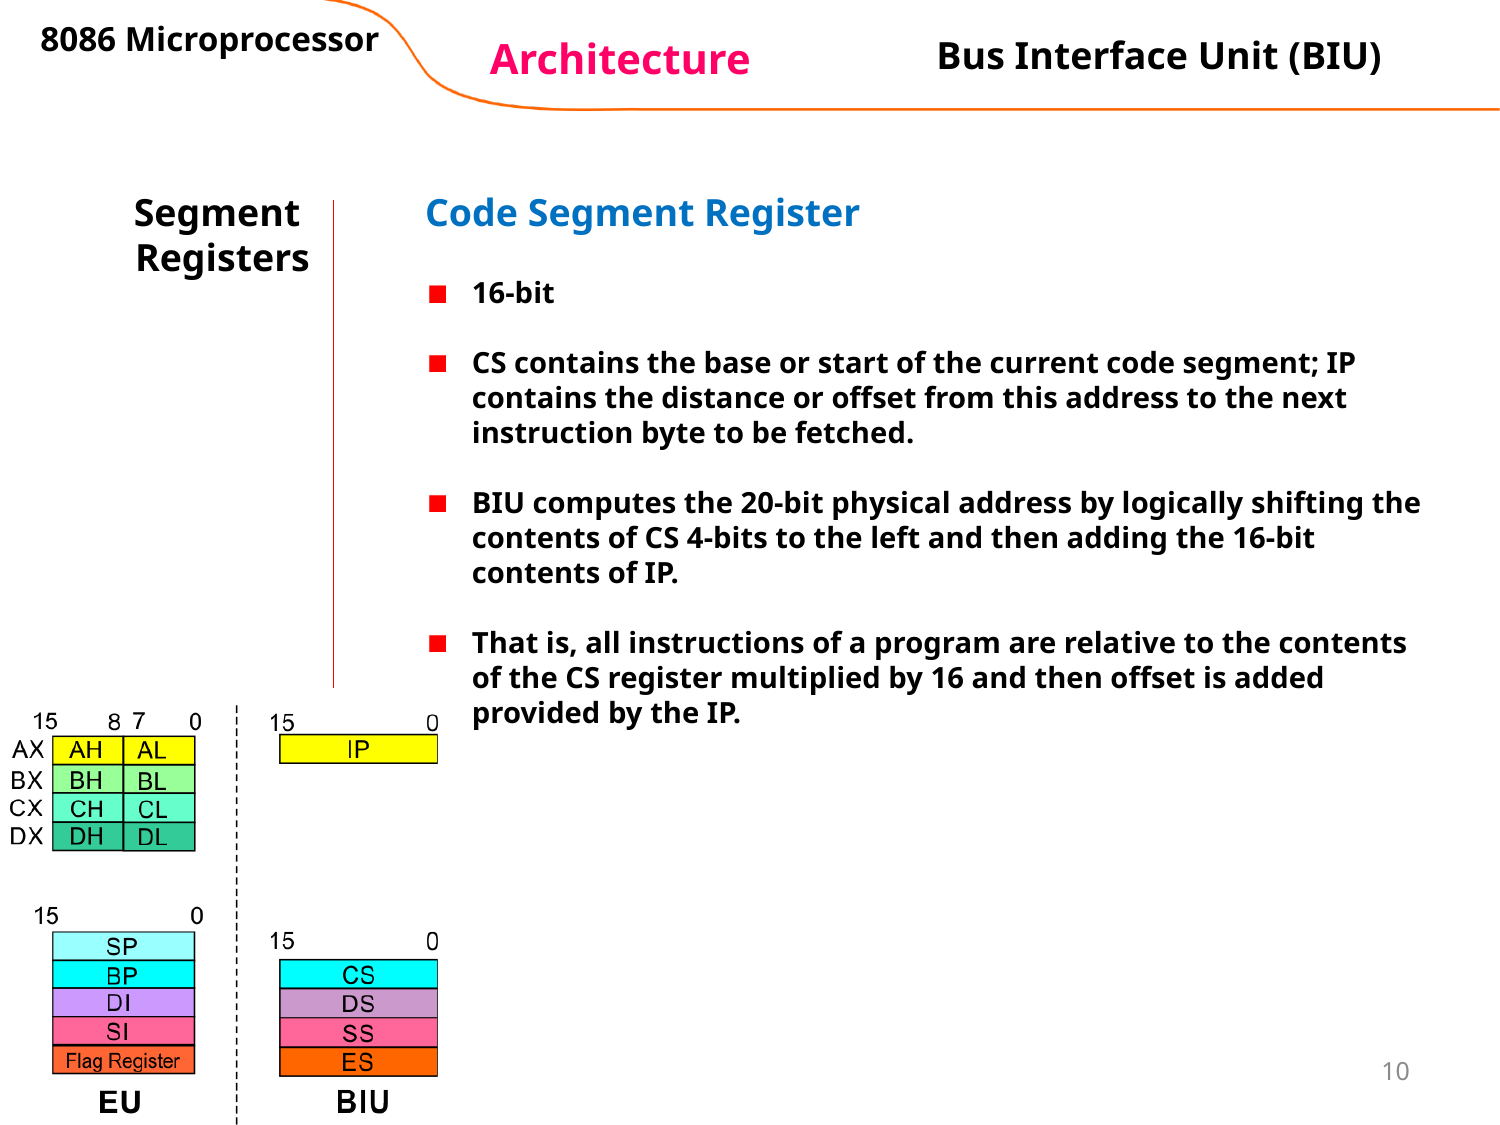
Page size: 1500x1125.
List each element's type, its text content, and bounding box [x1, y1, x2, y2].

slide_number 10 [1074, 1042, 1425, 1103]
text_box Code Segment Register 16-bit CS contains the base or start of the current code segment; IP contains the distance or offset from this address to the next instruction byte to be fetched. BIU computes the 20-bit physical address by logically shifting the contents of CS 4-bits to the left and then adding the 16-bit contents of IP. That is, all instructions of a program are relative to the contents of the CS register multiplied by 16 and then offset is added provided by the IP. [410, 182, 1460, 737]
picture [308, 0, 1500, 111]
picture [425, 631, 446, 652]
picture [425, 491, 446, 512]
picture [425, 281, 446, 303]
text_box Segment Registers [118, 181, 325, 287]
title Architecture [474, 18, 1463, 99]
text_box 8086 Microprocessor [10, 10, 411, 66]
picture [425, 351, 446, 372]
text_box Bus Interface Unit (BIU) [859, 24, 1460, 85]
picture [10, 705, 438, 1125]
